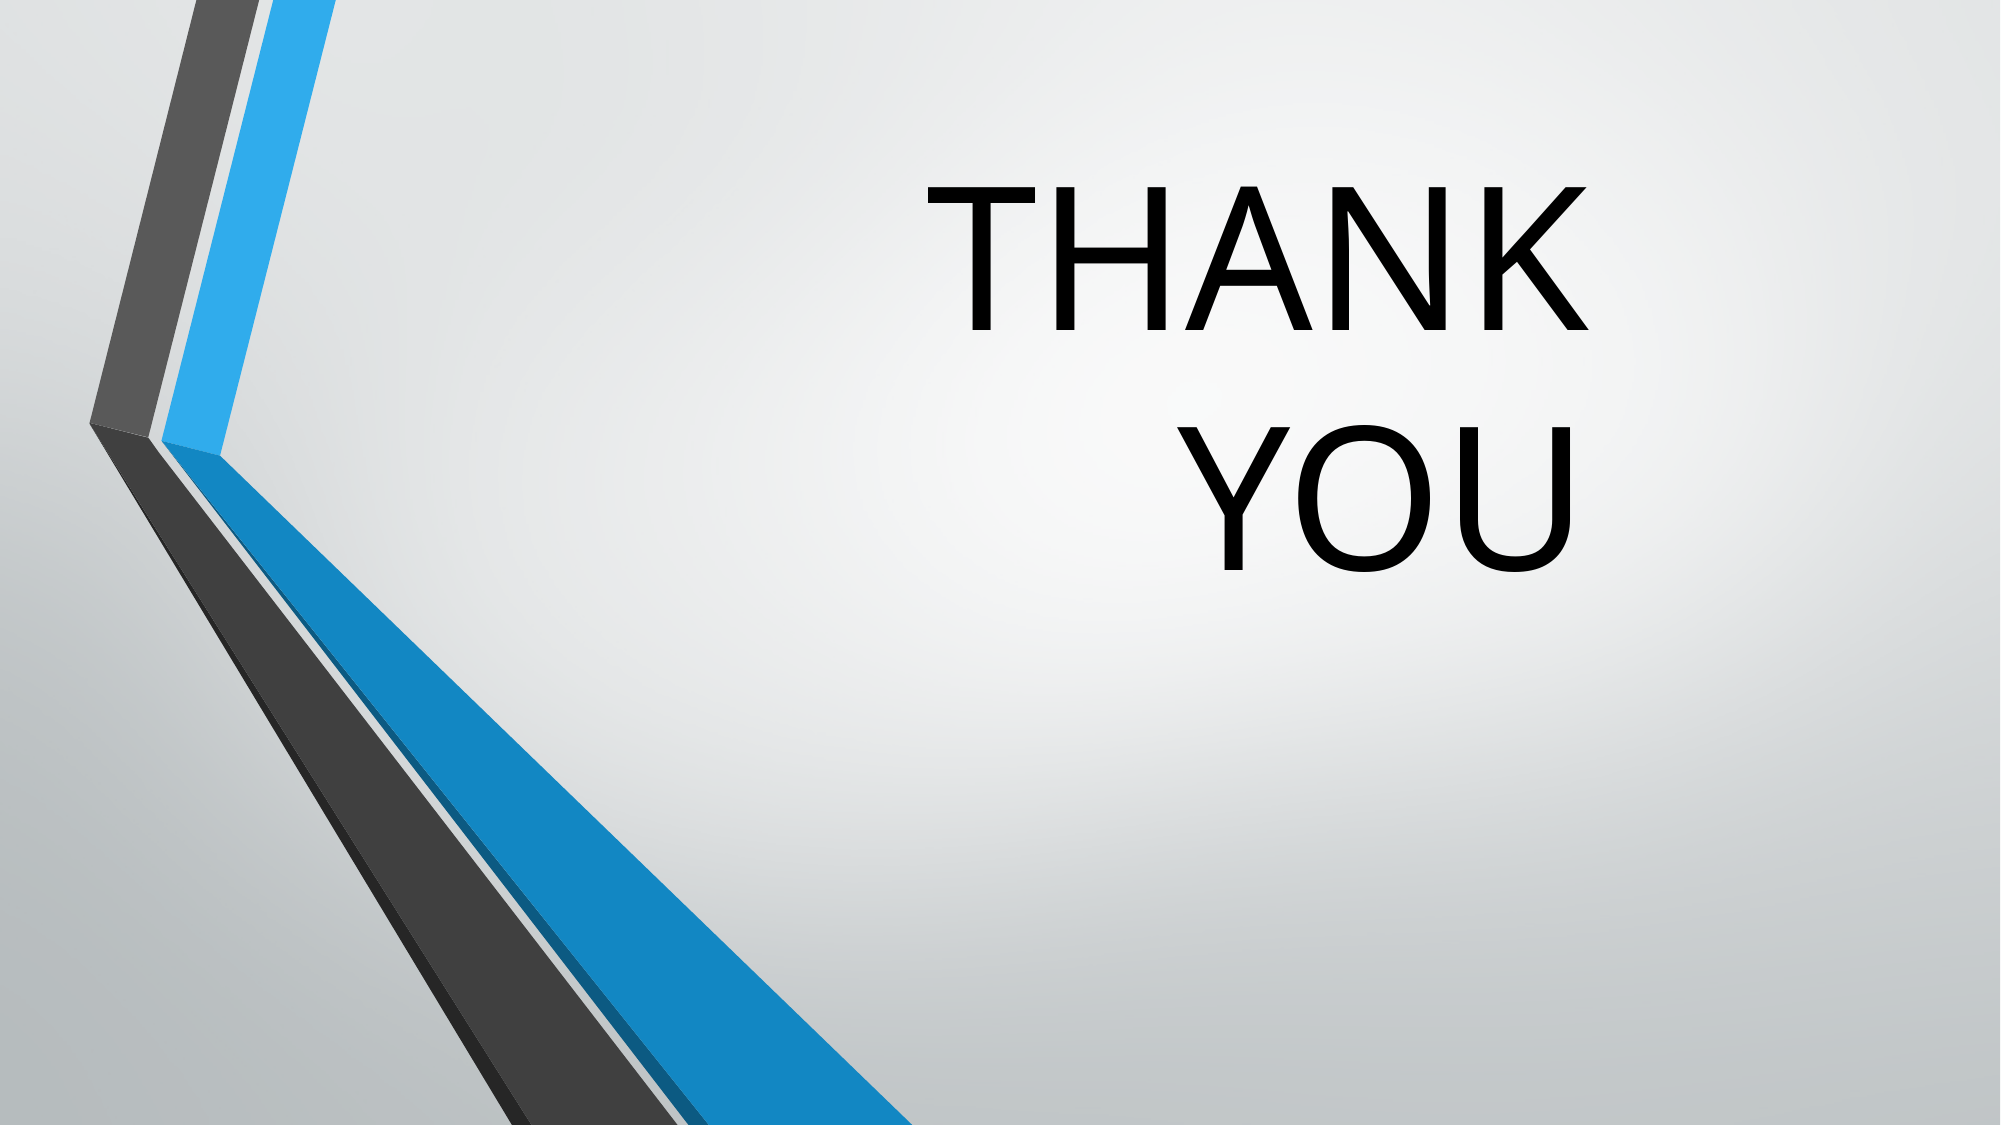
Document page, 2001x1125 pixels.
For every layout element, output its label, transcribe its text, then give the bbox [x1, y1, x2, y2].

title THANK YOU [480, 101, 1604, 619]
